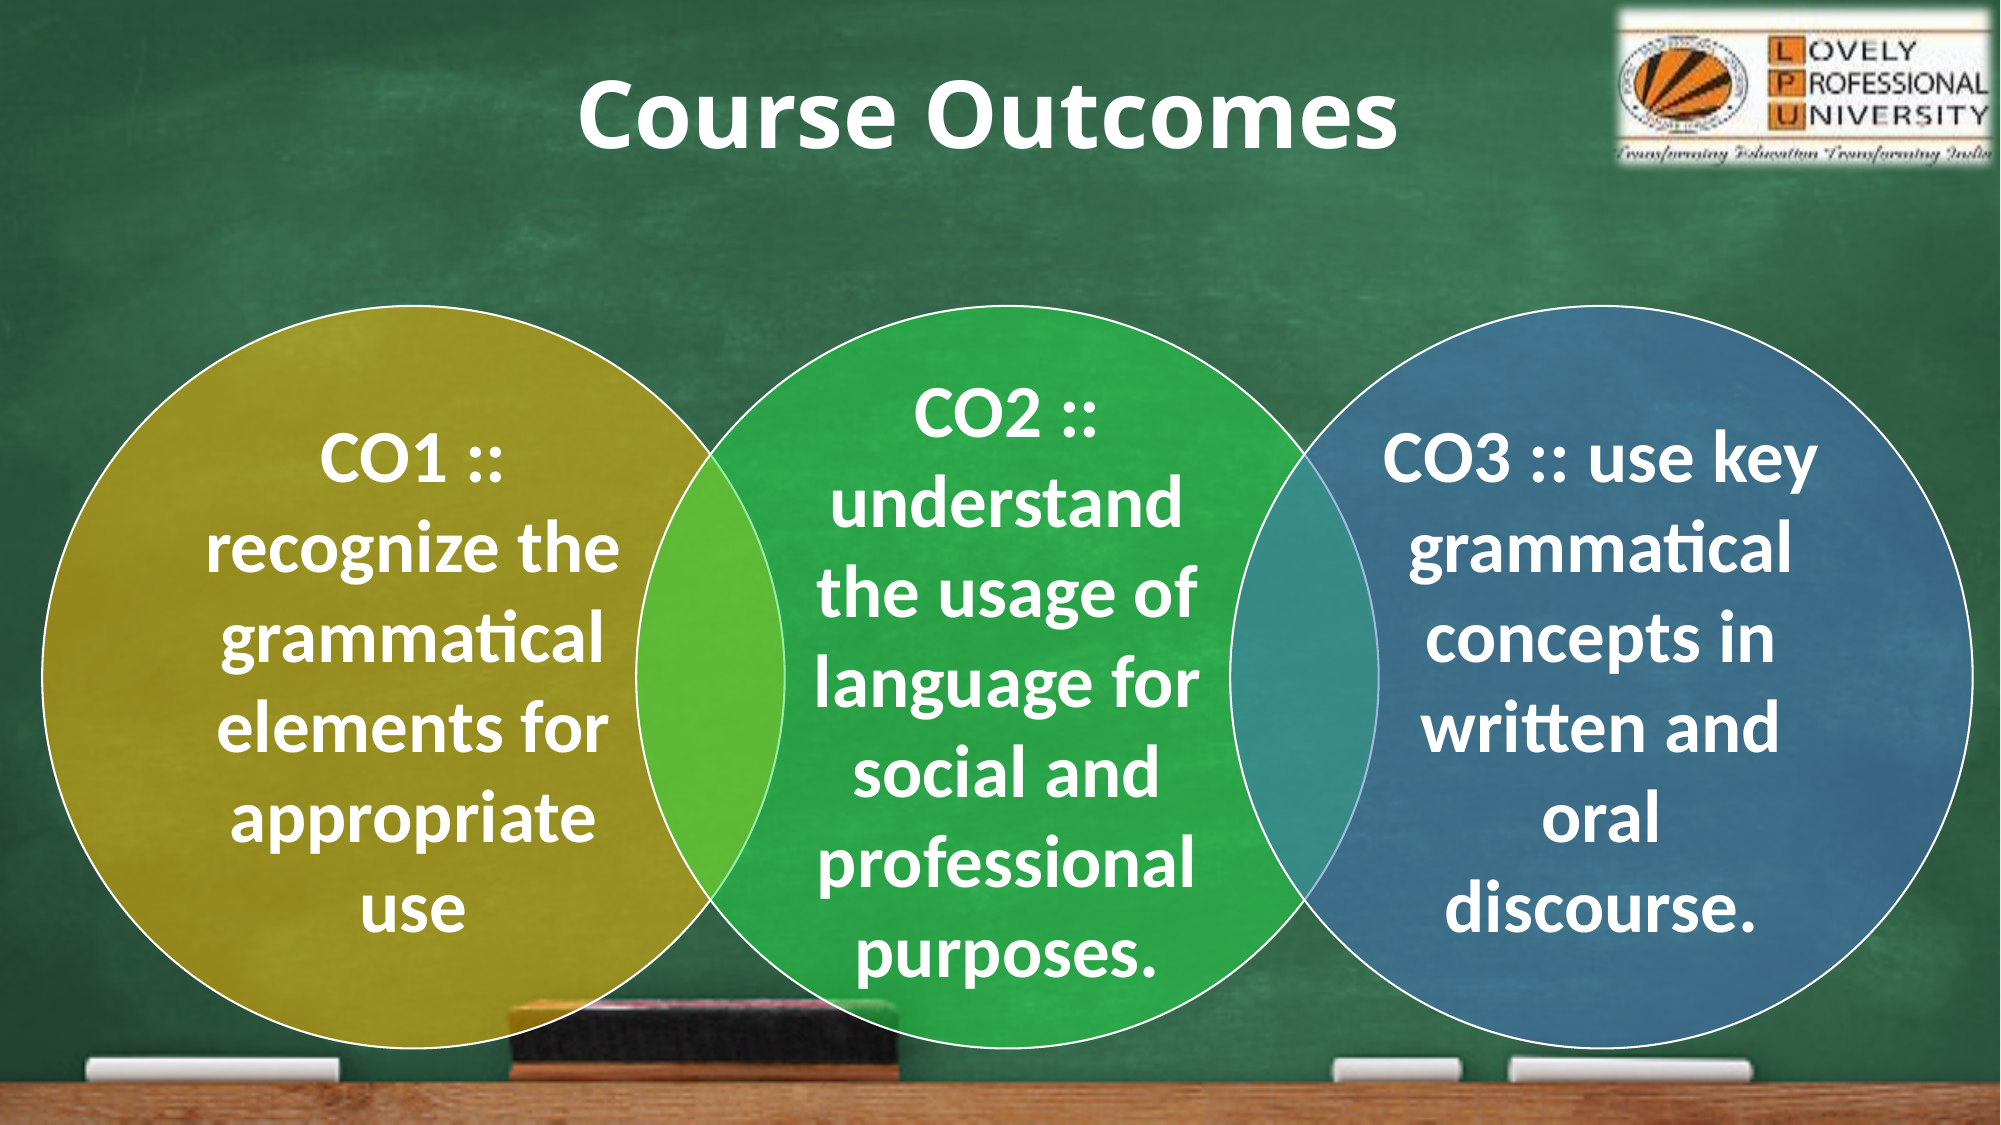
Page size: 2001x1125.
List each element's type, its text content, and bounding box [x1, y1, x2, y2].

title Course Outcomes [137, 59, 1863, 178]
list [42, 265, 1973, 1090]
picture [0, 0, 2001, 1125]
